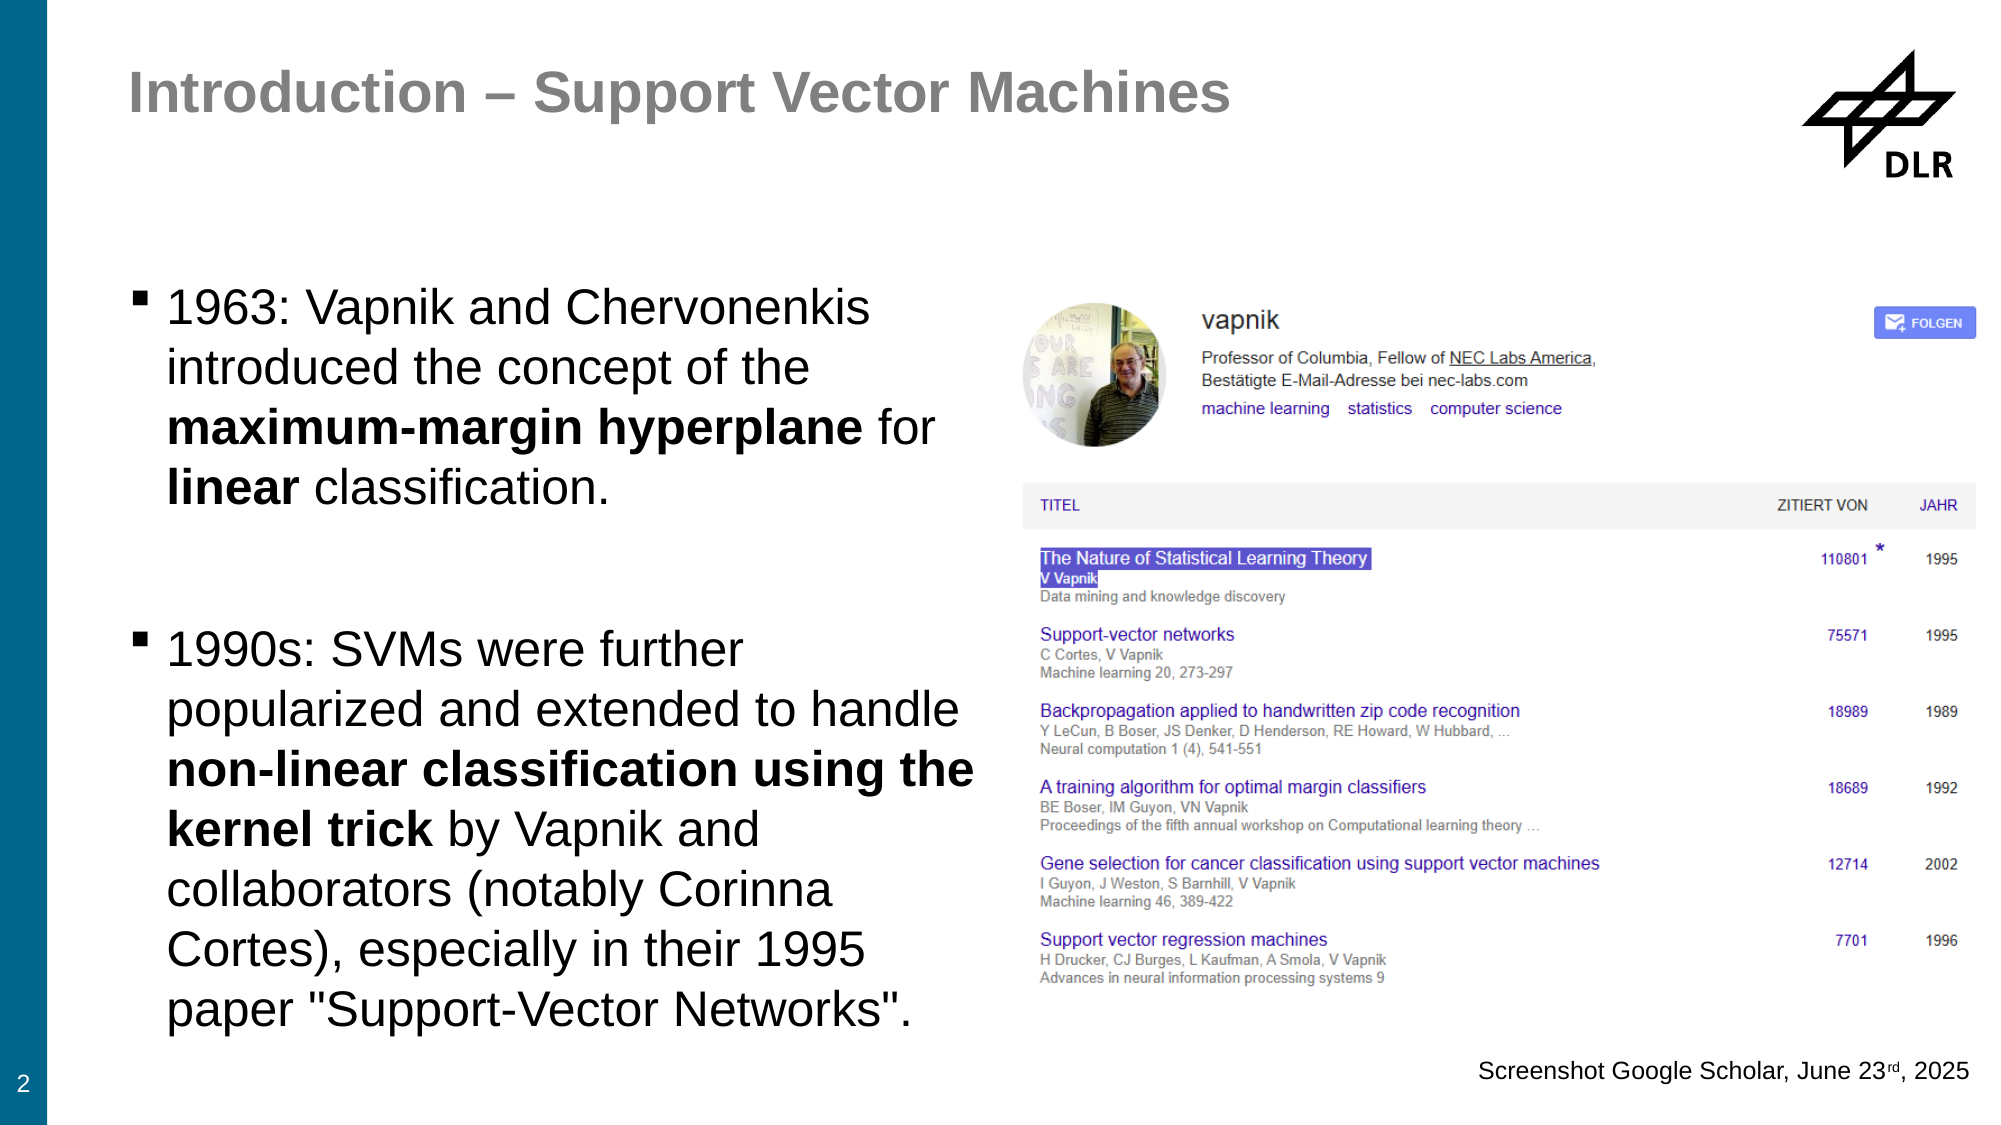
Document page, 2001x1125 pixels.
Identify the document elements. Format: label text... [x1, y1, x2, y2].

picture [1801, 49, 1957, 178]
title Introduction – Support Vector Machines [114, 54, 1764, 217]
picture [1016, 284, 1994, 993]
text_box 1963: Vapnik and Chervonenkis introduced the concept of the maximum-margin hyperplane for linear classification. 1990s: SVMs were further popularized and extended to handle non-linear classification using the kernel trick by Vapnik and collaborators (notably Corinna Cortes), especially in their 1995 paper "Support-Vector Networks". [114, 266, 1017, 1070]
text_box Screenshot Google Scholar, June 23rd, 2025 [1463, 1047, 1986, 1092]
slide_number 2 [0, 876, 48, 1113]
